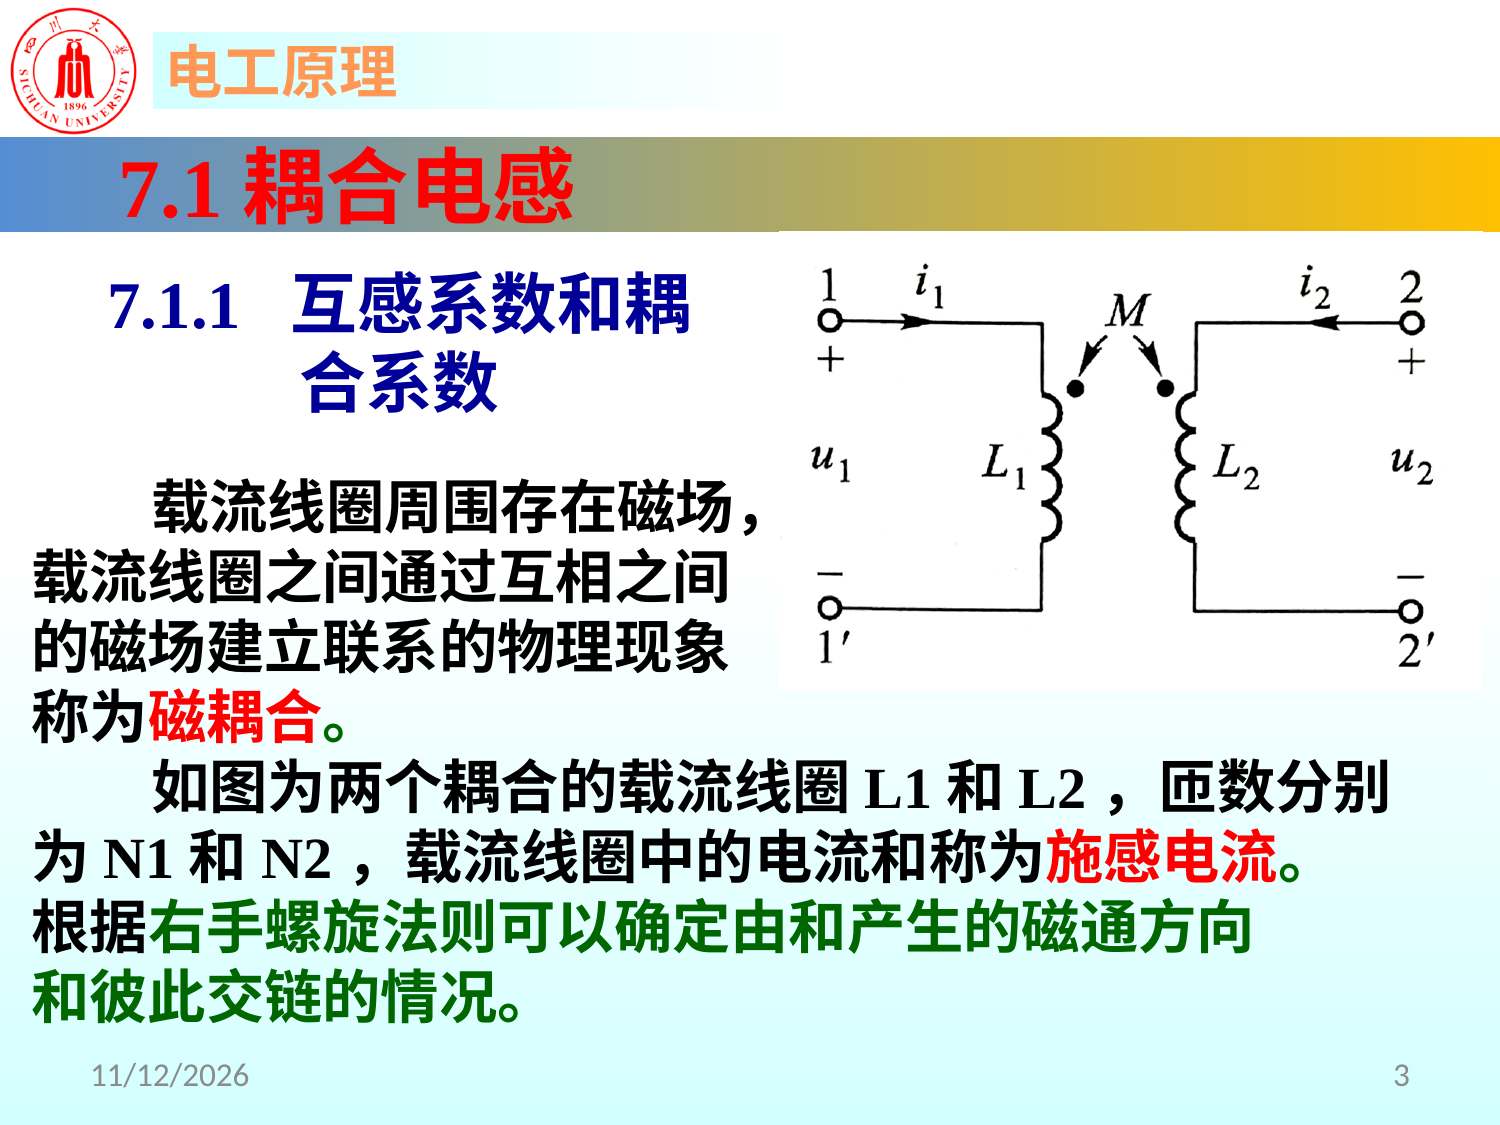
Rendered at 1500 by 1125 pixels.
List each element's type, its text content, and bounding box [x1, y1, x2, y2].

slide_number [75, 1042, 425, 1103]
text_box 7.1.1 互感系数和耦合系数 [84, 253, 715, 429]
slide_number 3 [1074, 1042, 1425, 1103]
text_box 7.1耦合电感 [0, 137, 1500, 232]
picture [779, 231, 1483, 691]
picture [0, 0, 150, 137]
